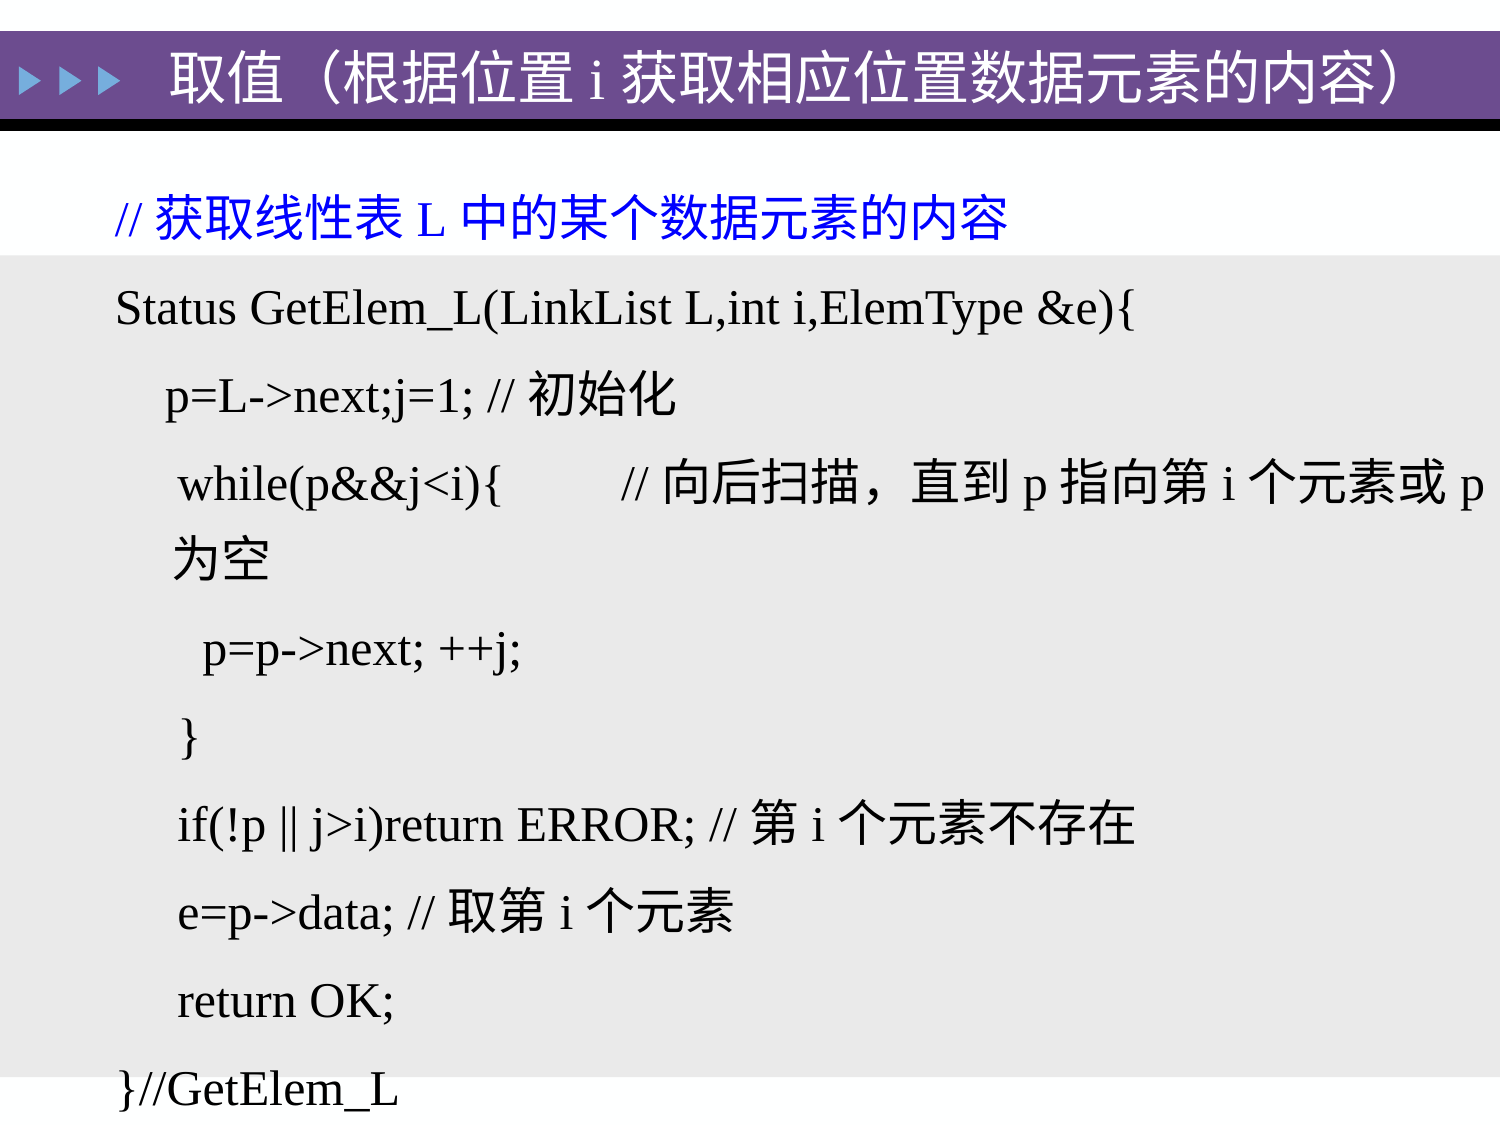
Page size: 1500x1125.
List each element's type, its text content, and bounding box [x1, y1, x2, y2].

text_box 取值（根据位置i获取相应位置数据元素的内容） [153, 33, 1477, 119]
text_box //获取线性表L中的某个数据元素的内容 Status GetElem_L(LinkList L,int i,ElemType &e){ p=L->next;j=1; //初始化 while(p&&j<i){ //向后扫描，直到p指向第i个元素或p为空 p=p->next; ++j; } if(!p || j>i)return ERROR; //第i个元素不存在 e=p->data; //取第i个元素 return OK; }//GetElem_L [99, 160, 1500, 1059]
text_box [0, 255, 1500, 1078]
